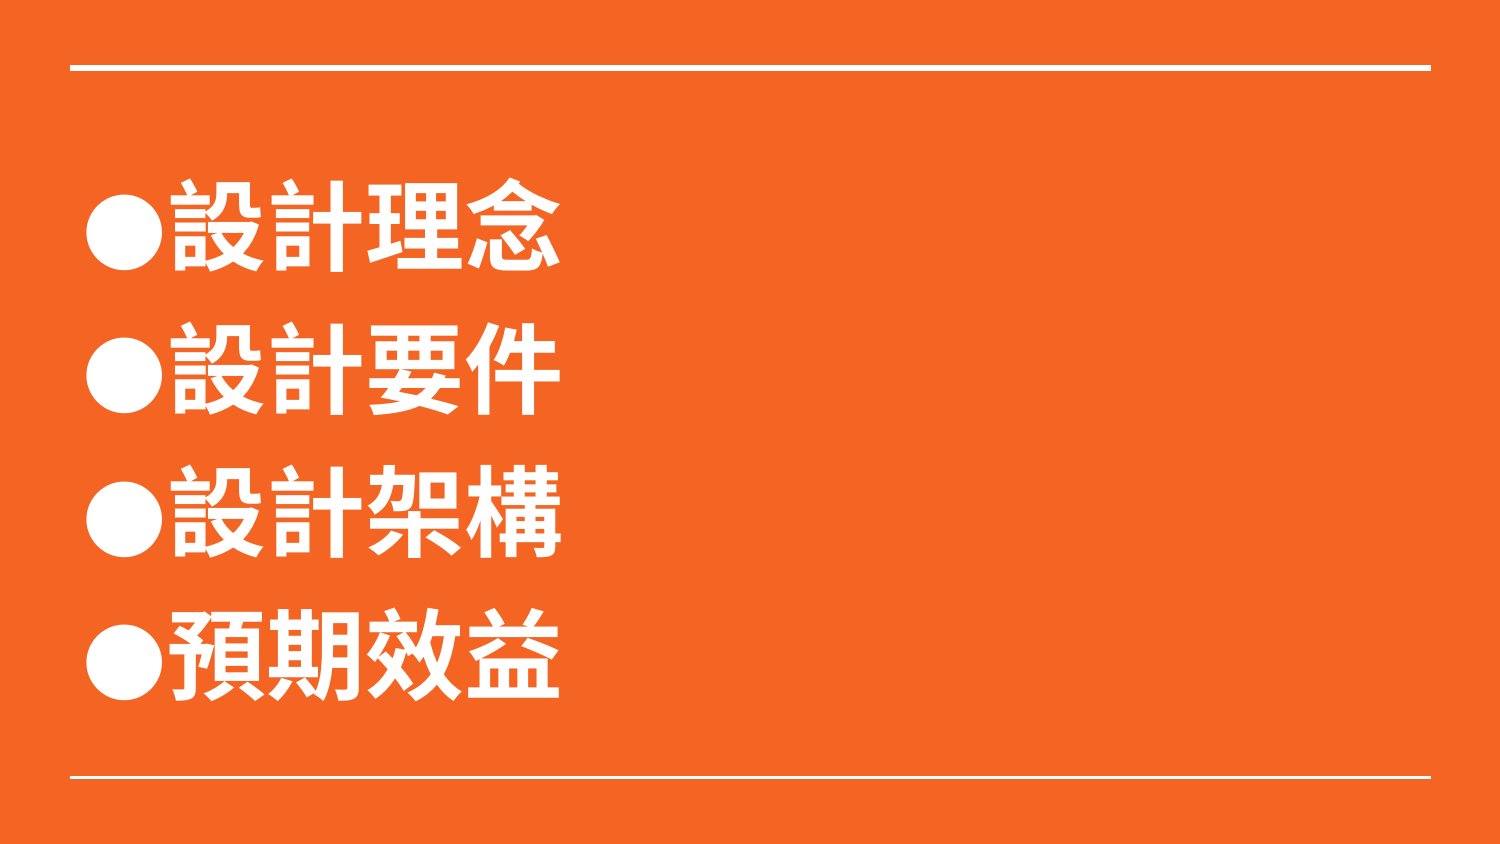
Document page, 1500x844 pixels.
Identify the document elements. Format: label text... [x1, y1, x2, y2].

title 設計理念 設計要件 設計架構 預期效益 [66, 131, 1428, 739]
